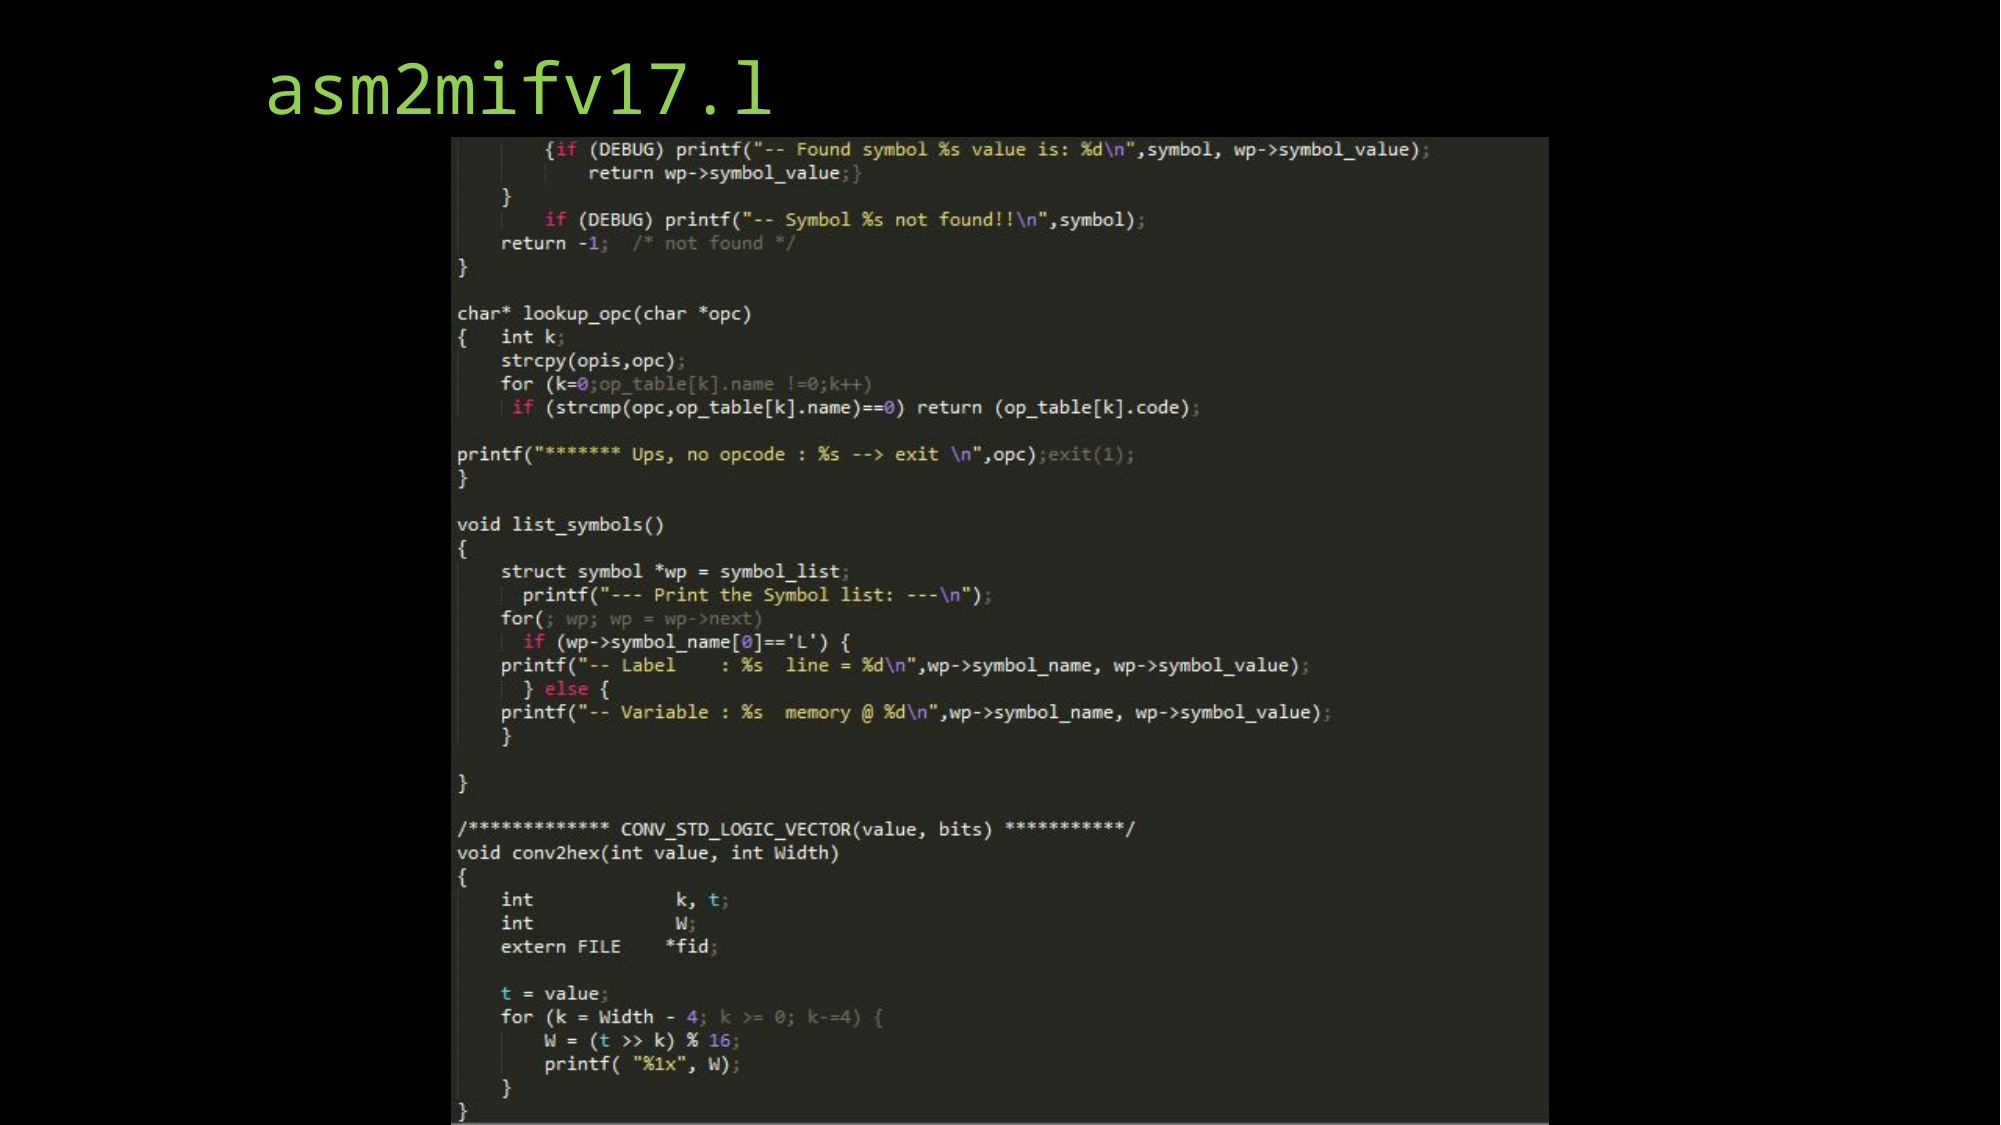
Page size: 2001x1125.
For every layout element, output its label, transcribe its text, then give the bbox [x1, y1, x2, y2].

title asm2mifv17.l [249, 37, 1750, 138]
picture [451, 137, 1549, 1125]
